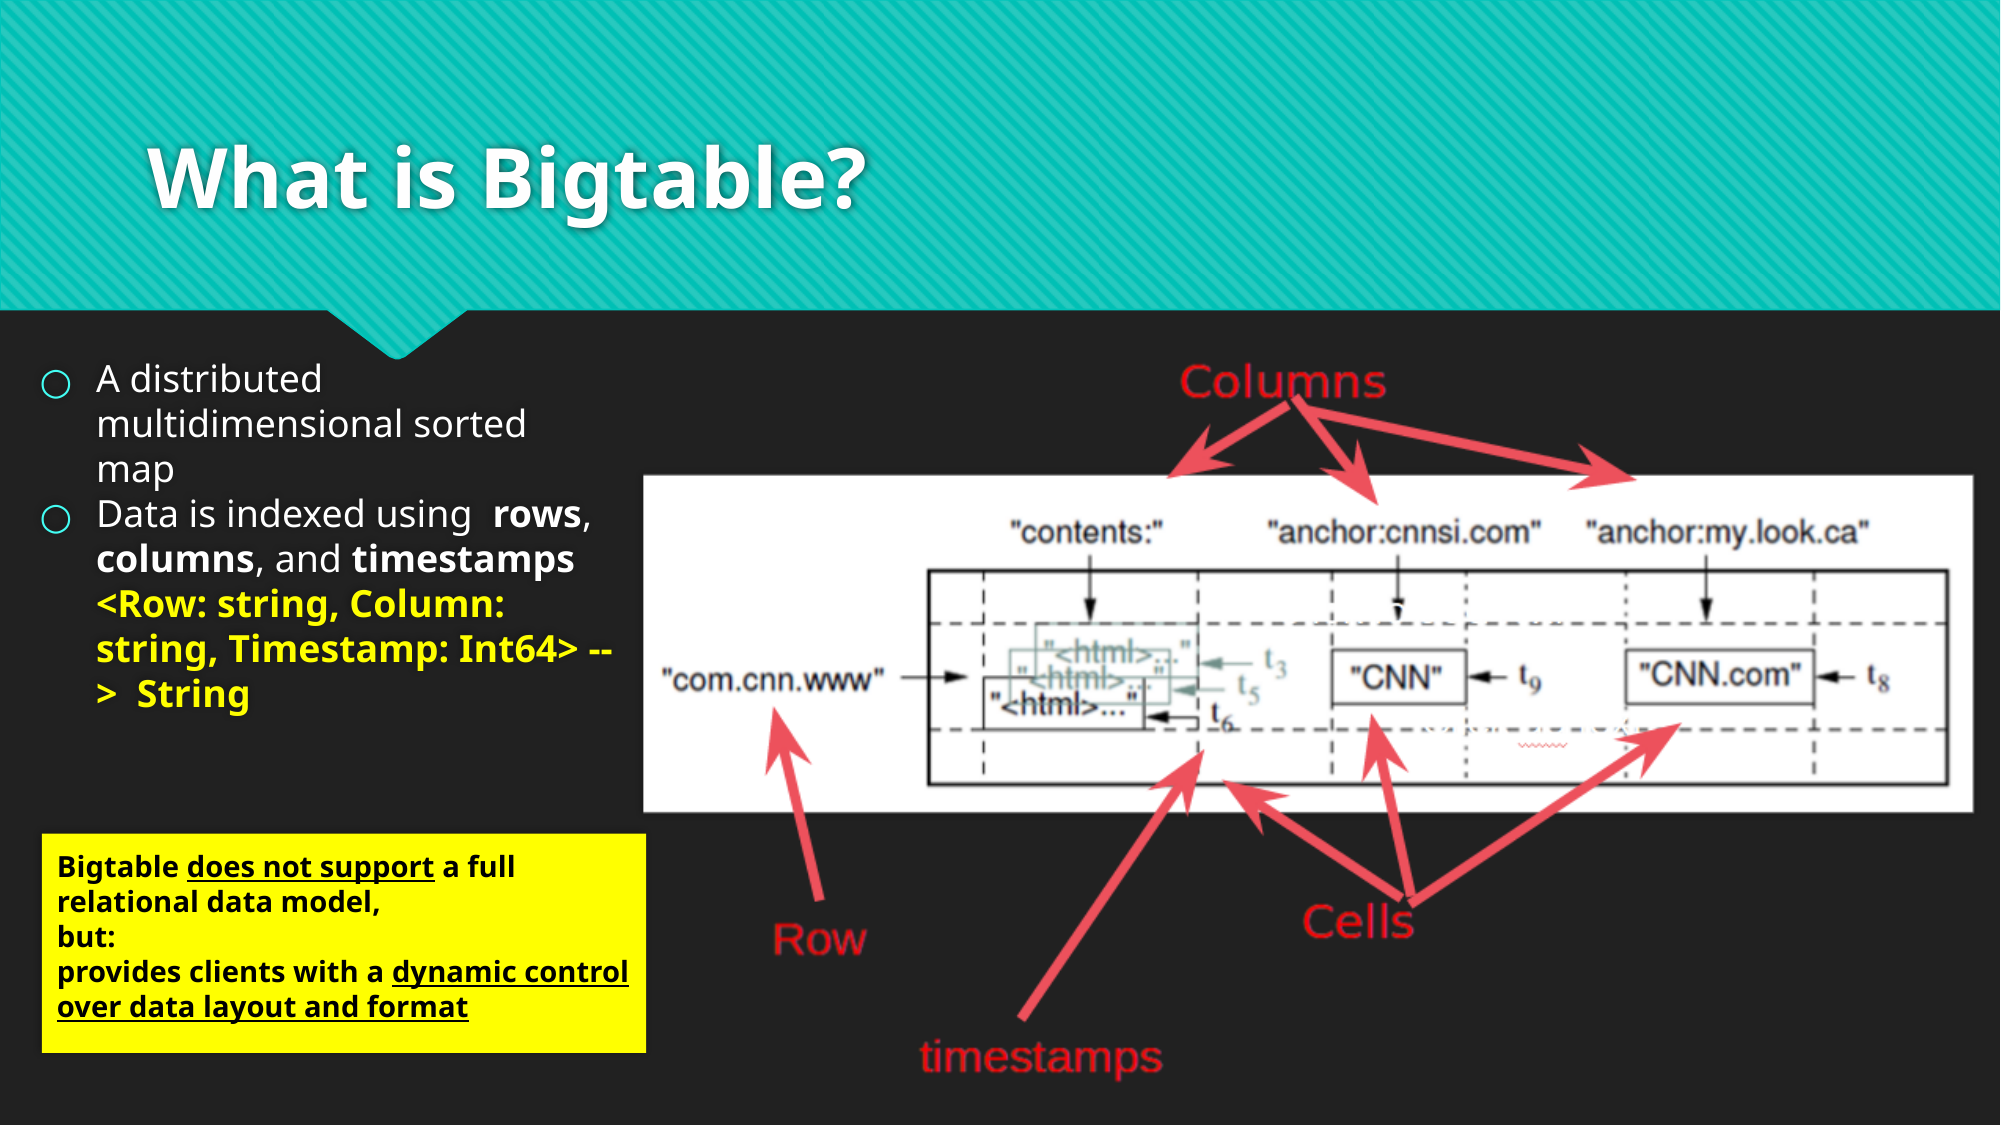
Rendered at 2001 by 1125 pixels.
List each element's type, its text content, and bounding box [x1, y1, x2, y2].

list A distributed multidimensional sorted map Data is indexed using rows, columns, and timestamps <Row: string, Column: string, Timestamp: Int64> --> String [24, 343, 610, 727]
picture [1, 1, 1999, 343]
title What is Bigtable? [132, 73, 1868, 233]
picture [615, 314, 1997, 1089]
text_box Bigtable does not support a full relational data model, but: provides clients with a dynamic control over data layout and format [41, 833, 610, 1053]
